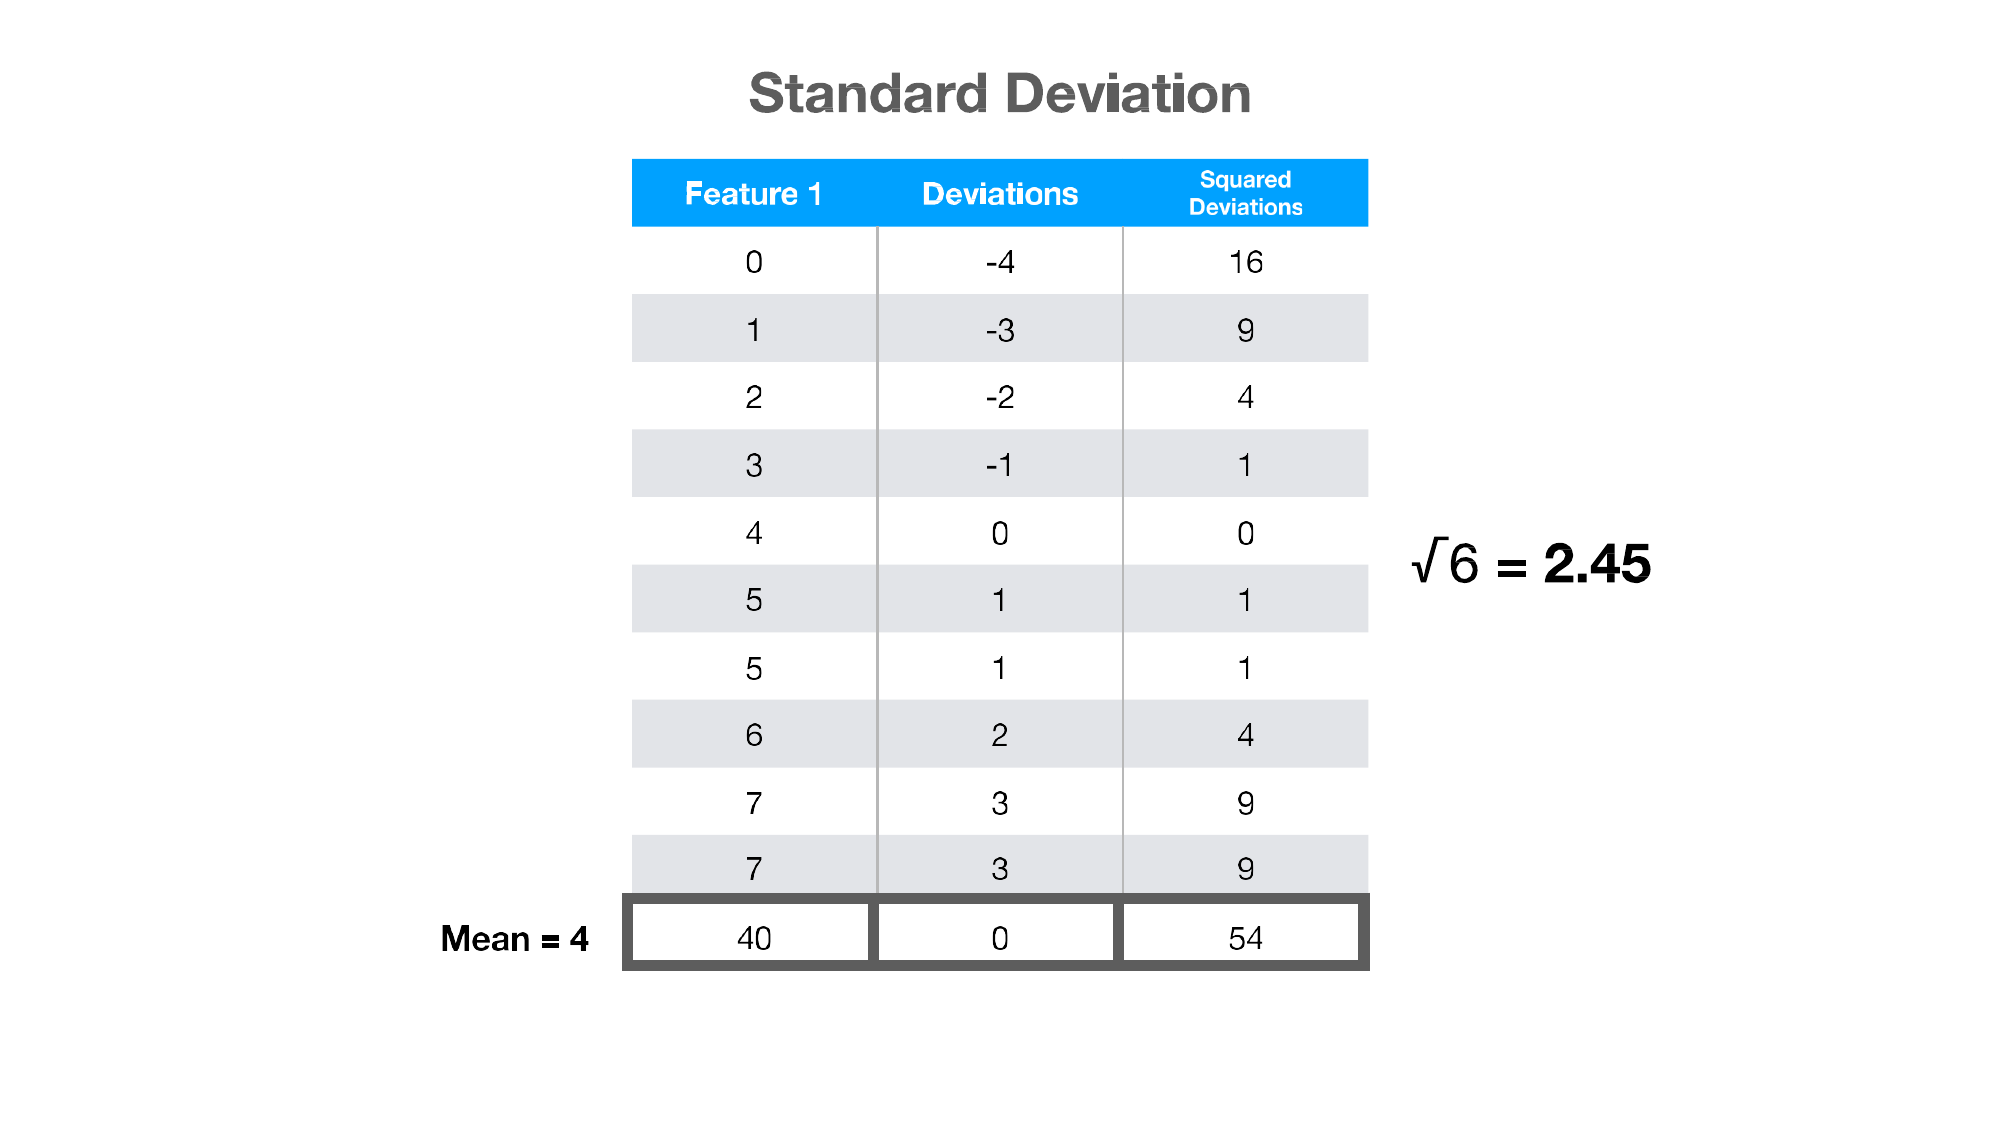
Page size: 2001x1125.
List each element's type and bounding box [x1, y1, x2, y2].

text_box [1231, 250, 1240, 273]
text_box [1046, 82, 1076, 113]
text_box [878, 699, 1122, 768]
text_box [998, 385, 1014, 408]
text_box [998, 250, 1015, 273]
text_box [1238, 791, 1254, 815]
text_box [1544, 542, 1574, 583]
text_box [988, 183, 1016, 205]
text_box [747, 857, 762, 880]
text_box [632, 294, 877, 362]
text_box [1577, 573, 1587, 583]
text_box [1000, 453, 1009, 476]
text_box [751, 188, 767, 205]
text_box [1123, 564, 1369, 633]
text_box [1238, 857, 1254, 880]
text_box [1152, 75, 1171, 113]
text_box [1123, 429, 1369, 497]
text_box [963, 188, 980, 205]
table_header [879, 904, 1113, 960]
text_box [992, 791, 1008, 815]
text_box [739, 183, 750, 205]
text_box [570, 926, 589, 951]
text_box [748, 318, 757, 341]
text_box [904, 82, 933, 113]
text_box [749, 71, 784, 113]
text_box [945, 187, 962, 205]
text_box [686, 195, 692, 205]
text_box [1174, 72, 1183, 80]
text_box [1025, 187, 1043, 205]
text_box [747, 792, 762, 814]
text_box [1238, 318, 1254, 342]
text_box [632, 564, 877, 633]
text_box [442, 925, 469, 951]
text_box [956, 72, 986, 113]
text_box [998, 318, 1014, 342]
text_box [1187, 82, 1218, 113]
text_box [746, 723, 762, 747]
text_box [878, 294, 1122, 362]
text_box [746, 250, 762, 274]
text_box [1239, 453, 1249, 476]
text_box [632, 429, 877, 497]
text_box [704, 187, 721, 205]
text_box [809, 182, 820, 205]
text_box [878, 564, 1122, 633]
text_box [1109, 72, 1117, 80]
table_header [1124, 904, 1358, 960]
text_box [746, 521, 762, 545]
text_box [1247, 250, 1263, 274]
text_box [1121, 82, 1150, 113]
text_box [1239, 588, 1249, 611]
text_box [838, 82, 866, 113]
text_box [923, 182, 944, 205]
text_box [1621, 543, 1651, 584]
text_box [987, 262, 997, 266]
text_box [992, 521, 1008, 545]
text_box [746, 453, 762, 477]
text_box [992, 723, 1007, 746]
text_box [1123, 699, 1369, 768]
text_box [1123, 294, 1369, 362]
text_box [993, 588, 1003, 611]
text_box [1238, 521, 1254, 545]
text_box [1411, 536, 1449, 583]
text_box [1007, 72, 1043, 113]
text_box [770, 187, 798, 205]
table_header [633, 904, 868, 960]
text_box [878, 429, 1122, 497]
text_box [632, 699, 877, 768]
text_box [987, 397, 997, 401]
text_box [993, 656, 1003, 679]
text_box [632, 834, 877, 893]
text_box [632, 158, 1122, 227]
text_box [1044, 187, 1061, 205]
text_box [1123, 834, 1369, 893]
text_box [878, 834, 1122, 893]
text_box [1239, 656, 1249, 679]
text_box [512, 932, 529, 951]
text_box [870, 72, 900, 113]
text_box [992, 857, 1008, 880]
text_box [746, 657, 762, 680]
text_box [1062, 187, 1078, 205]
text_box [1590, 543, 1620, 583]
text_box [1122, 158, 1369, 227]
text_box [1190, 170, 1303, 215]
text_box [746, 385, 762, 408]
text_box [722, 187, 738, 205]
text_box [472, 932, 509, 951]
text_box [1450, 543, 1478, 584]
text_box [1077, 83, 1106, 113]
text_box [937, 82, 956, 113]
text_box [746, 588, 762, 611]
text_box [1238, 723, 1254, 746]
text_box [784, 75, 804, 113]
text_box [987, 465, 997, 469]
text_box [805, 82, 834, 113]
text_box [1222, 82, 1250, 113]
text_box [1238, 385, 1254, 408]
